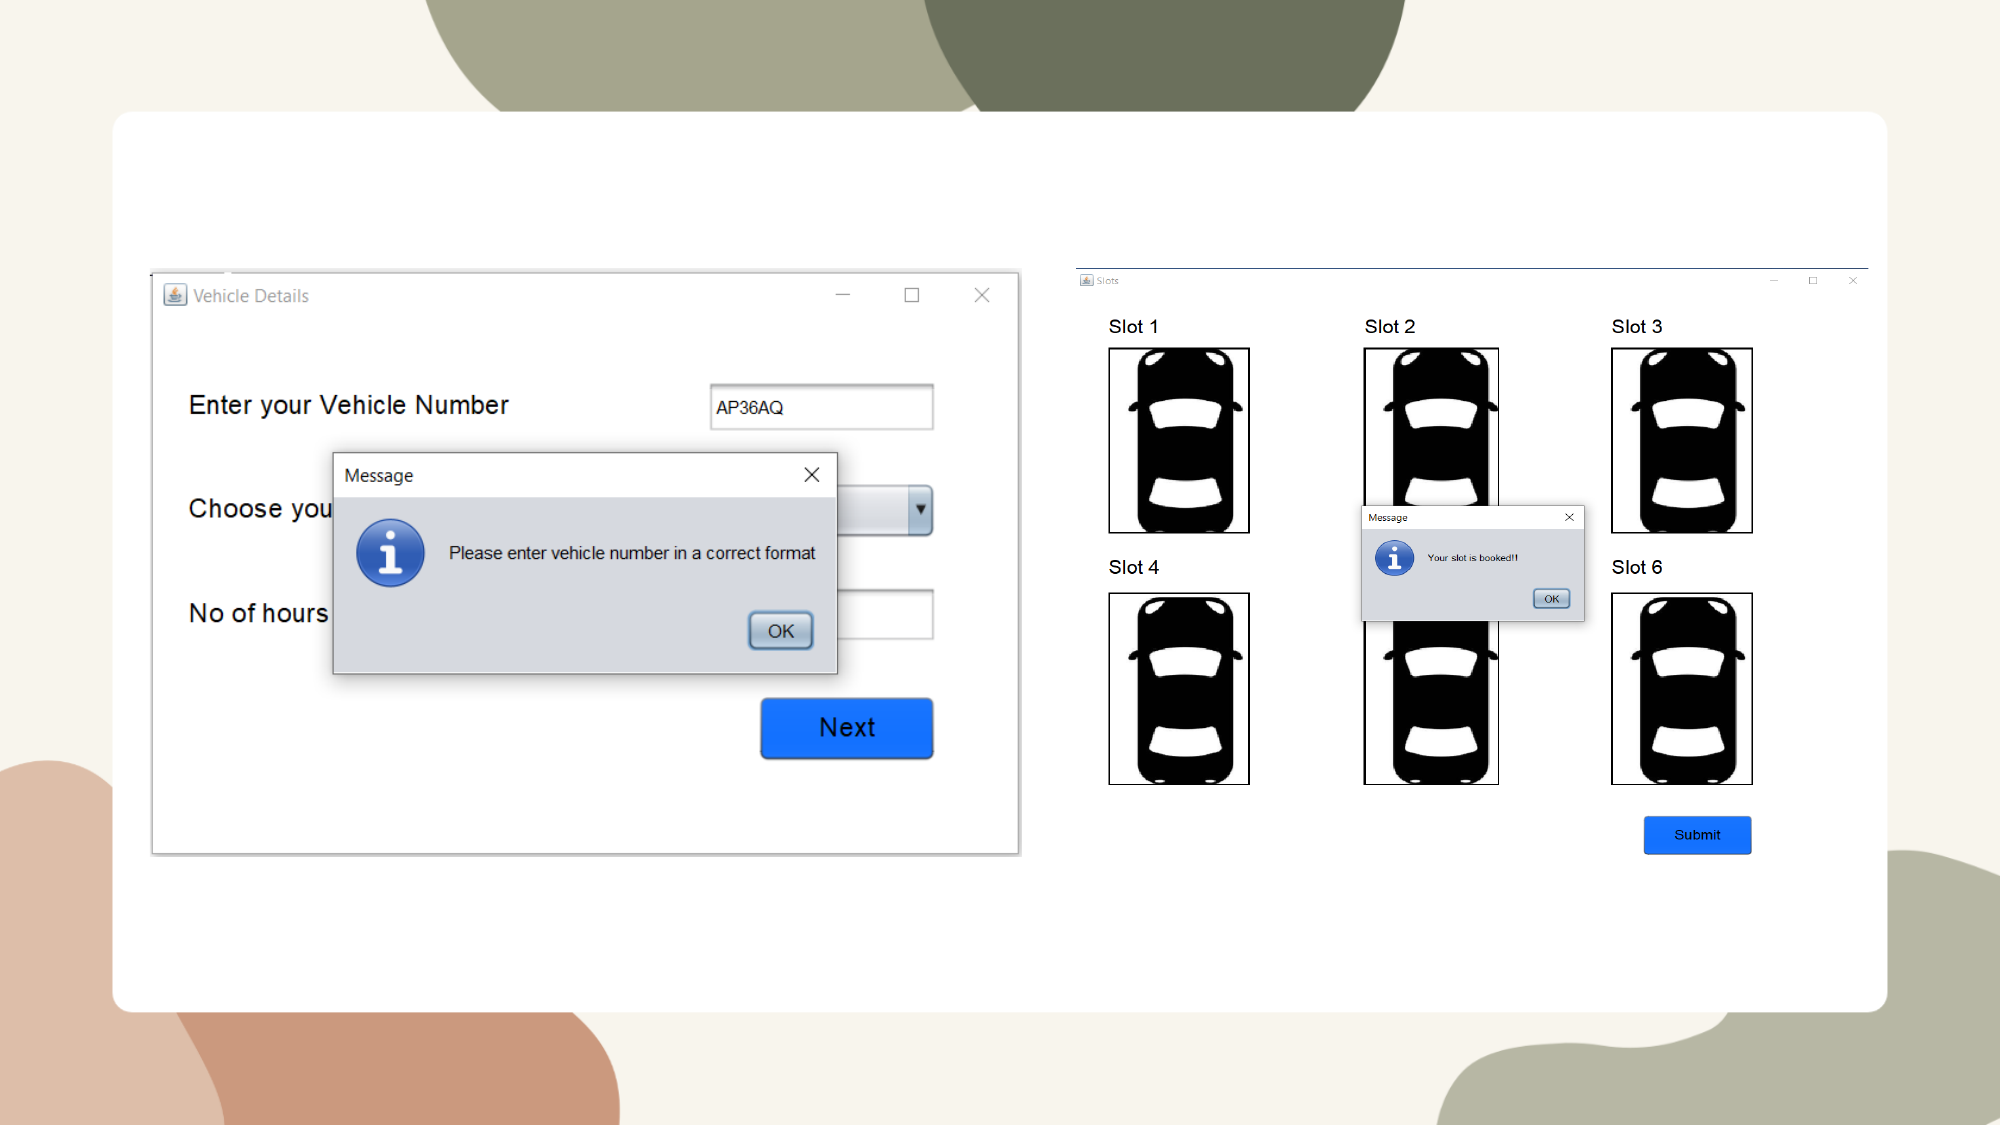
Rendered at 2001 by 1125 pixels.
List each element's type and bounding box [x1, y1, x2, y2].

list [149, 268, 1022, 857]
picture [0, 0, 2000, 1125]
